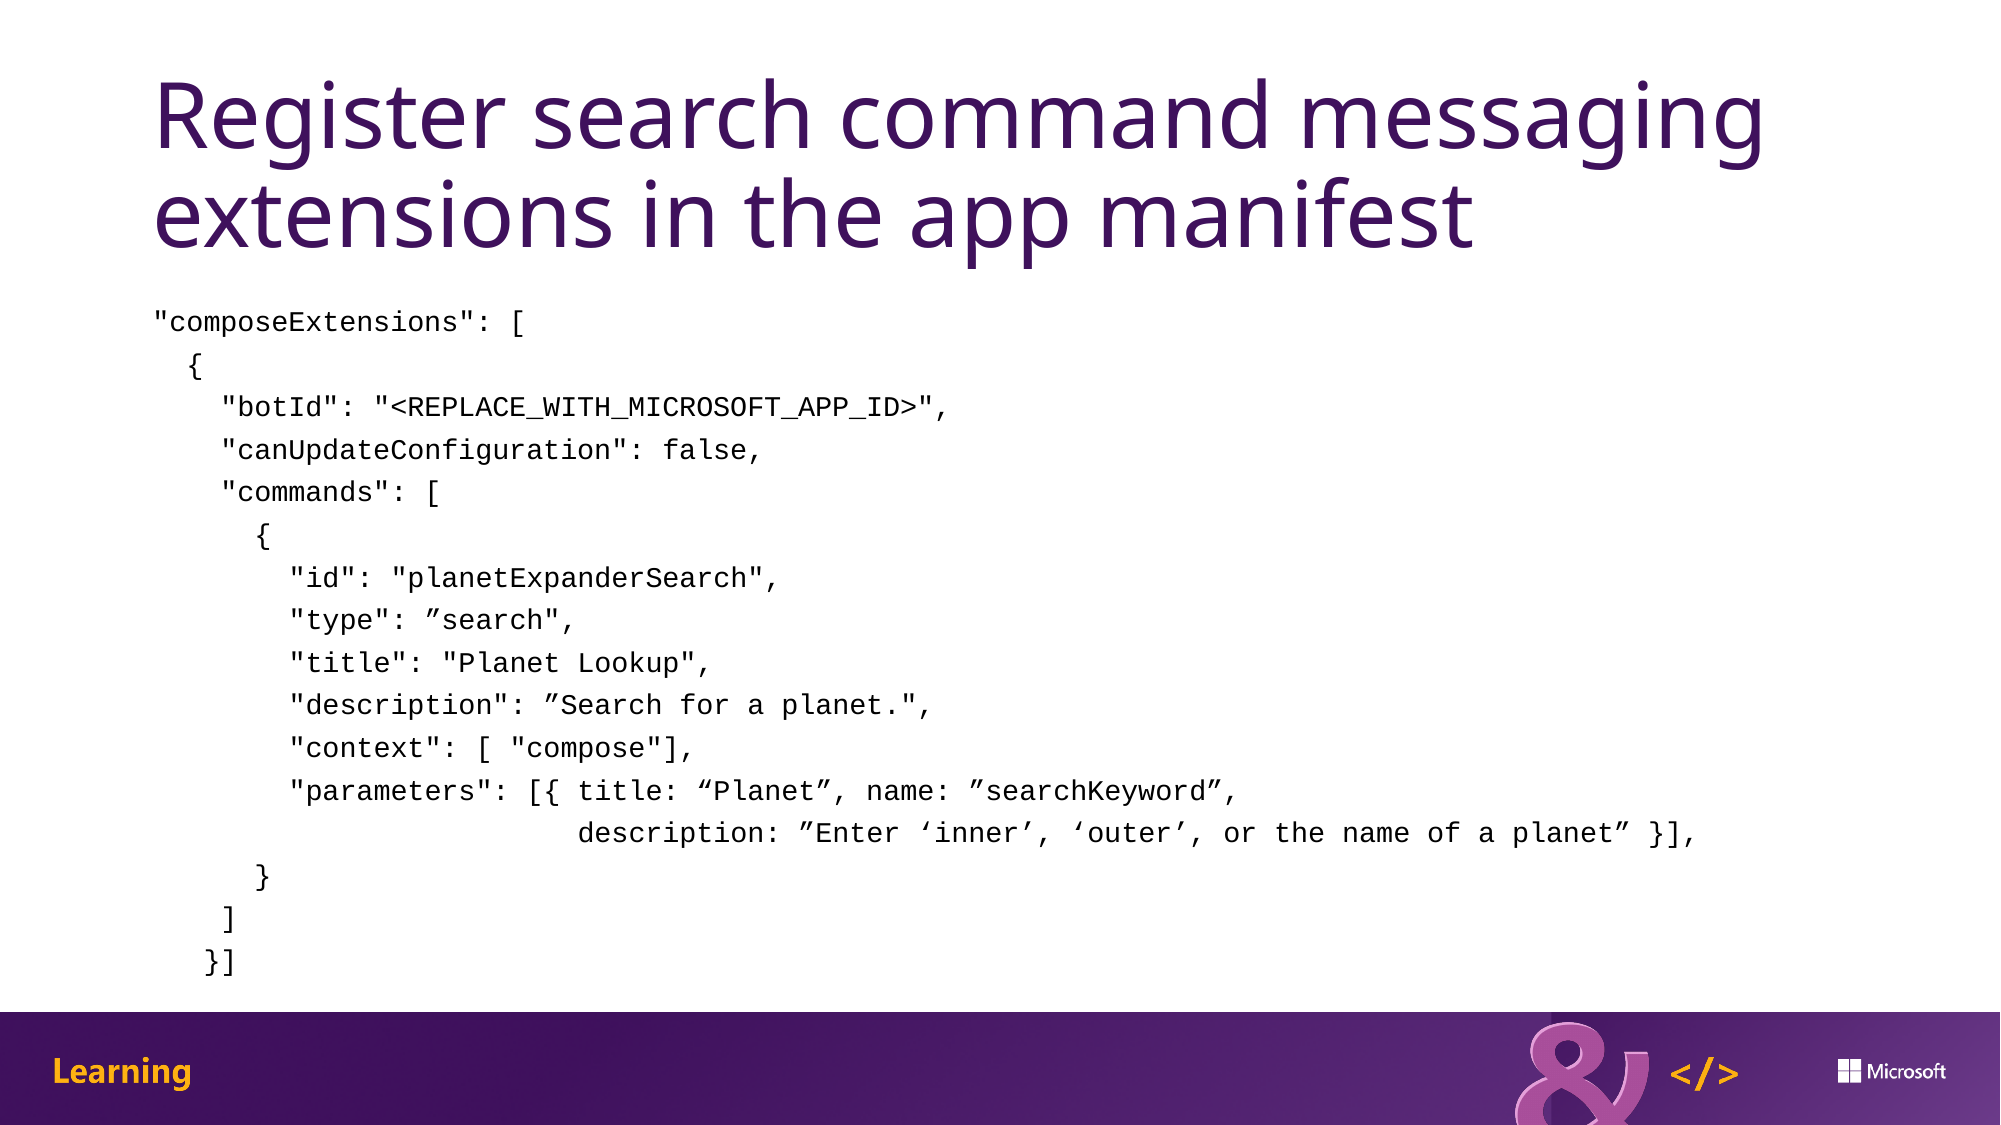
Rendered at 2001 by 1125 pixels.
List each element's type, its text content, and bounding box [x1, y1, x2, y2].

title Register search command messaging extensions in the app manifest [137, 59, 1863, 278]
list "composeExtensions": [ { "botId": "<REPLACE_WITH_MICROSOFT_APP_ID>", "canUpdateConfiguration": false, "commands": [ { "id": "planetExpanderSearch", "type": ”search", "title": "Planet Lookup", "description": ”Search for a planet.", "context": [ "compose"], "parameters": [{ title: “Planet”, name: ”searchKeyword”, description: ”Enter ‘inner’, ‘outer’, or the name of a planet” }], } ] }] [137, 299, 1863, 990]
picture [0, 1012, 2000, 1125]
